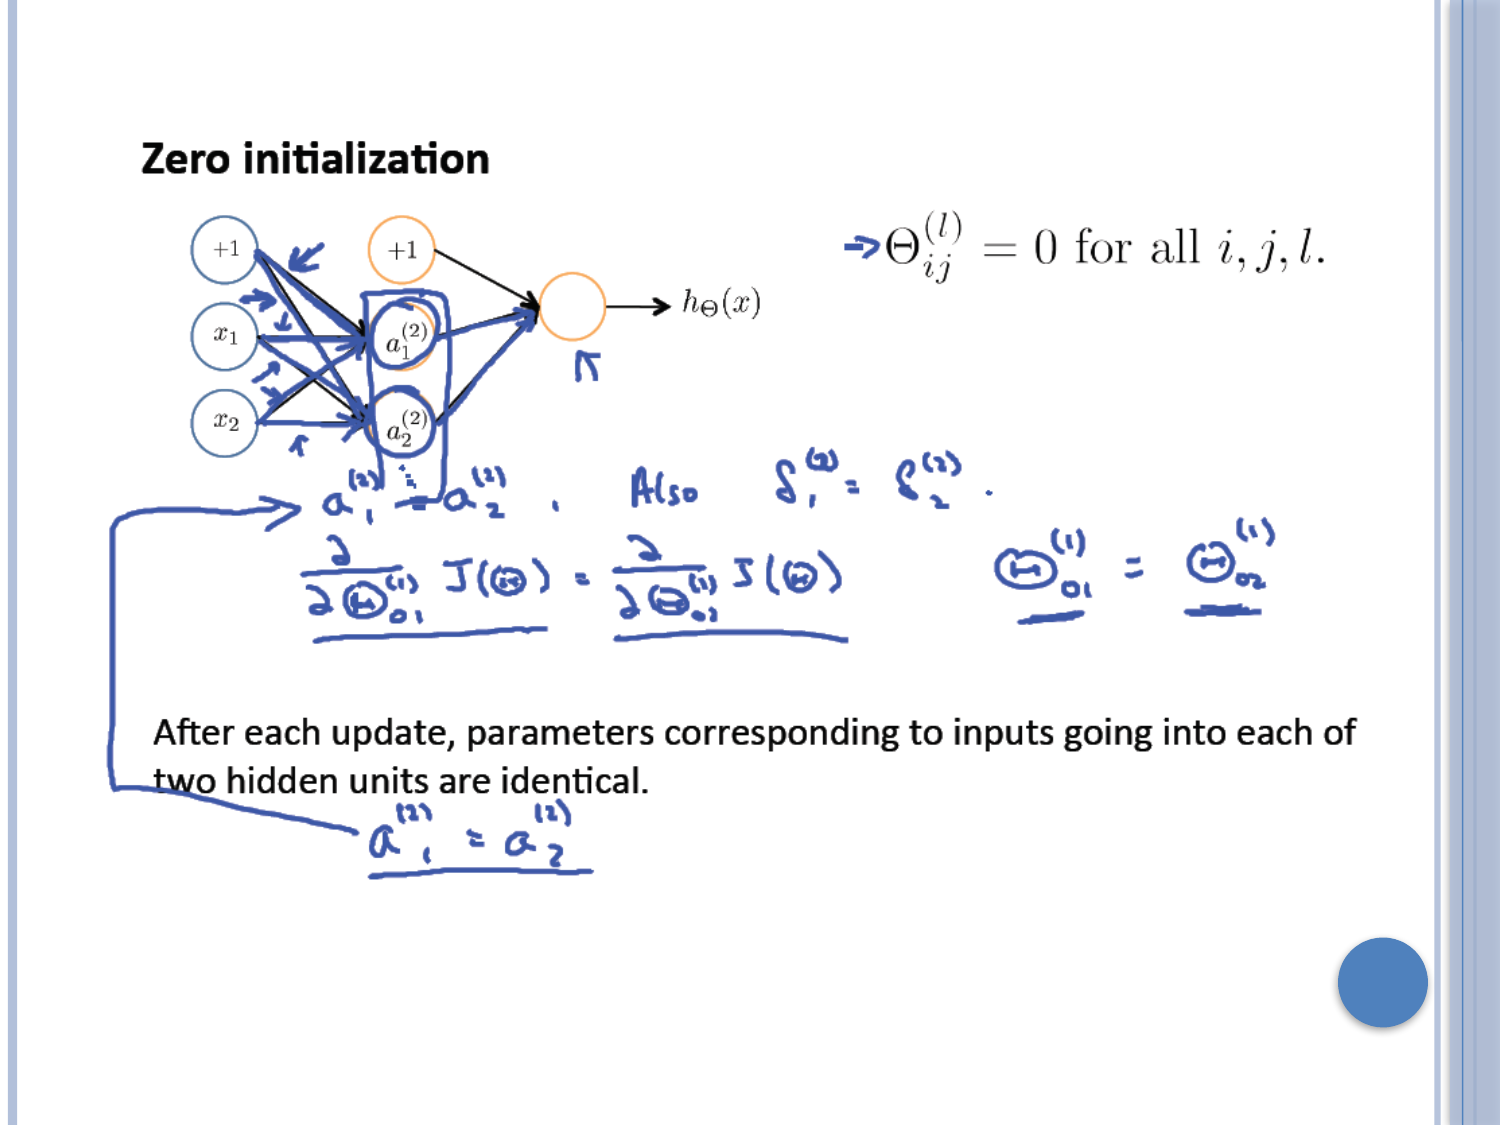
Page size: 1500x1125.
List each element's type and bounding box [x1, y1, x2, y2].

picture [100, 109, 1406, 885]
